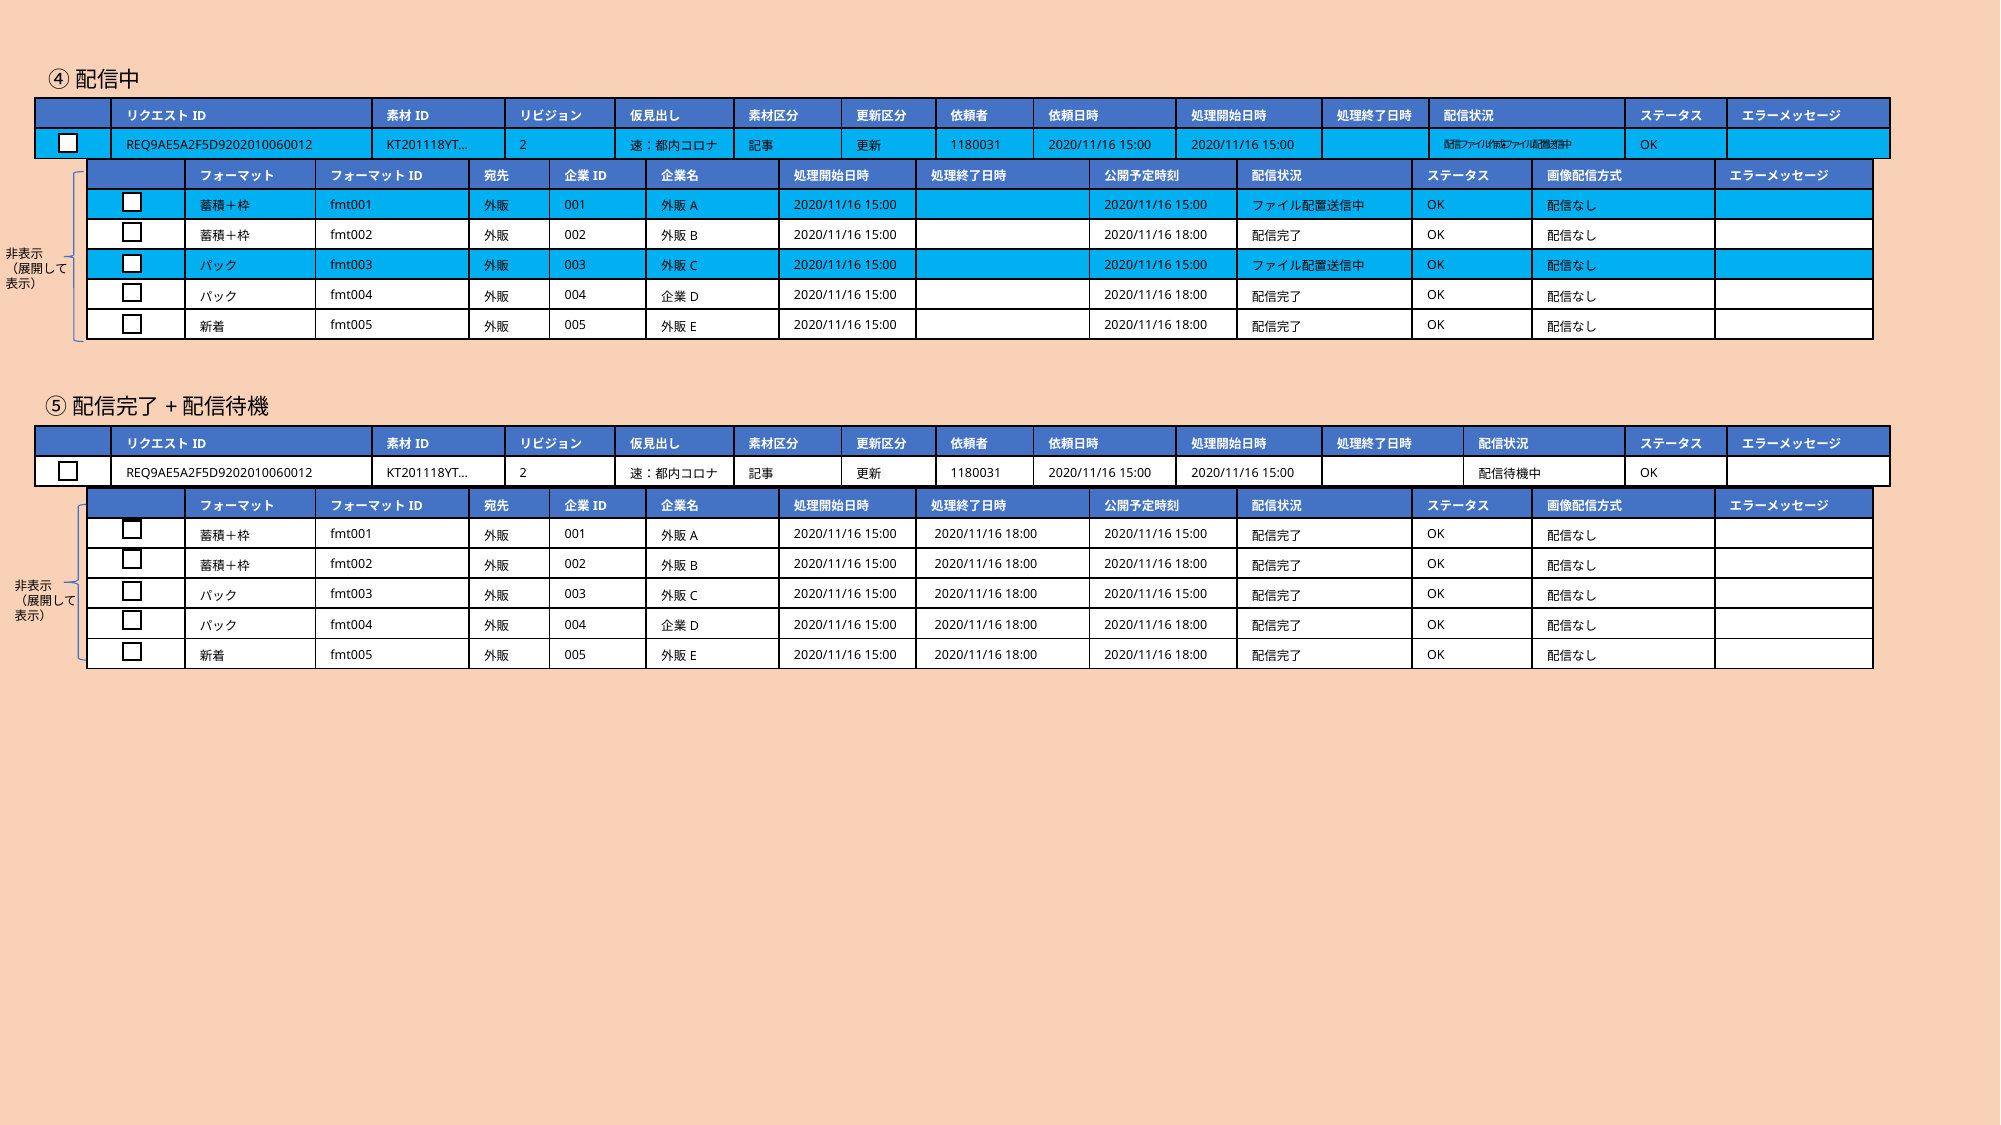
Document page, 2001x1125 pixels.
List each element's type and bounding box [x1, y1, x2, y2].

table_header [36, 427, 110, 455]
table_cell [186, 310, 315, 338]
table_header [1238, 489, 1411, 517]
table_cell [1090, 579, 1236, 607]
table_cell [1413, 609, 1531, 638]
table_cell [1413, 280, 1531, 308]
table_cell [1626, 129, 1726, 158]
table_cell [842, 457, 935, 485]
table_cell [186, 609, 315, 638]
table_cell [141, 609, 184, 638]
table_header [735, 99, 841, 127]
table_header [550, 489, 645, 517]
table_header [842, 427, 935, 455]
table_cell [735, 457, 841, 485]
table_cell [1533, 609, 1714, 638]
table_cell [550, 639, 645, 668]
table_cell [1238, 549, 1411, 577]
table_cell [1413, 310, 1531, 338]
table_cell [141, 280, 184, 308]
table_cell [1430, 129, 1624, 158]
table_cell [647, 519, 778, 547]
table_cell [112, 457, 371, 485]
table_cell [141, 579, 184, 607]
table_cell [550, 519, 645, 547]
table_header [112, 427, 371, 455]
table_header [780, 160, 915, 188]
table_cell [647, 280, 778, 308]
table_cell [470, 220, 549, 248]
table_cell [780, 220, 915, 248]
table_cell [1090, 549, 1236, 577]
table_cell [780, 579, 915, 607]
table_cell [88, 549, 122, 577]
table_cell [316, 190, 468, 218]
table_header [1716, 489, 1872, 517]
table_cell [36, 457, 110, 485]
table_cell [88, 579, 122, 607]
table_header [1626, 427, 1726, 455]
table_cell [1728, 129, 1889, 158]
table_cell [88, 310, 184, 338]
table_cell [917, 519, 1089, 547]
table_cell [1716, 579, 1872, 607]
table_header [506, 99, 614, 127]
table_header [1090, 489, 1236, 517]
table_cell [88, 609, 122, 638]
table_cell [1716, 609, 1872, 638]
table_cell [141, 519, 184, 547]
table_header [842, 99, 935, 127]
table_cell [550, 310, 645, 338]
table_cell [186, 639, 315, 668]
table_cell [735, 129, 841, 158]
table_header [1323, 427, 1463, 455]
table_cell [842, 129, 935, 158]
table_cell [1090, 250, 1236, 278]
table_header [316, 489, 468, 517]
table_cell [470, 250, 549, 278]
table_header [1413, 489, 1531, 517]
table_header [735, 427, 841, 455]
table_header [1034, 427, 1175, 455]
table_cell [647, 579, 778, 607]
table_cell [1090, 519, 1236, 547]
table_header [36, 99, 110, 127]
table_cell [1034, 129, 1175, 158]
table_header [1728, 99, 1889, 127]
table_cell [1533, 220, 1714, 248]
table_cell [1177, 129, 1321, 158]
table_header [550, 160, 645, 188]
table_cell [780, 609, 915, 638]
table_cell [647, 250, 778, 278]
table_cell [1413, 250, 1531, 278]
table_cell [550, 220, 645, 248]
table_cell [1533, 250, 1714, 278]
table_cell [1716, 549, 1872, 577]
table_cell [470, 310, 549, 338]
table_cell [88, 250, 122, 278]
table_cell [917, 280, 1089, 308]
table_cell [647, 190, 778, 218]
table_header [88, 489, 184, 517]
table_cell [1177, 457, 1321, 485]
table_cell [88, 639, 184, 668]
table_cell [112, 129, 371, 158]
table_cell [36, 129, 110, 158]
table_header [1090, 160, 1236, 188]
table_header [1716, 160, 1872, 188]
table_cell [1533, 549, 1714, 577]
table_cell [141, 220, 184, 248]
table_cell [186, 250, 315, 278]
table_cell [647, 609, 778, 638]
table_cell [1464, 457, 1624, 485]
text_box [0, 0, 2000, 1125]
table_header [1626, 99, 1726, 127]
table_cell [1413, 519, 1531, 547]
table_cell [186, 190, 315, 218]
table_header [647, 160, 778, 188]
table_cell [647, 549, 778, 577]
table_cell [1413, 220, 1531, 248]
table_cell [186, 220, 315, 248]
table_cell [1413, 579, 1531, 607]
table_header [1464, 427, 1624, 455]
table_header [1323, 99, 1428, 127]
table_cell [316, 549, 468, 577]
table_header [1238, 160, 1411, 188]
table_header [616, 427, 733, 455]
table_header [647, 489, 778, 517]
table_cell [917, 310, 1089, 338]
table_cell [1238, 310, 1411, 338]
table_cell [373, 457, 504, 485]
table_cell [186, 280, 315, 308]
table_cell [647, 639, 778, 668]
table_cell [1716, 639, 1872, 668]
table_cell [780, 519, 915, 547]
table_cell [1323, 129, 1428, 158]
table_cell [1090, 190, 1236, 218]
table_cell [1238, 190, 1411, 218]
table_cell [1716, 519, 1872, 547]
table_header [1413, 160, 1531, 188]
table_header [506, 427, 614, 455]
table_cell [780, 280, 915, 308]
table_cell [316, 250, 468, 278]
table_cell [1090, 220, 1236, 248]
table_header [1728, 427, 1889, 455]
table_cell [780, 639, 915, 668]
table_cell [316, 639, 468, 668]
table_cell [88, 519, 122, 547]
table_cell [316, 220, 468, 248]
table_header [917, 489, 1089, 517]
table_header [186, 160, 315, 188]
table_cell [1413, 549, 1531, 577]
table_header [316, 160, 468, 188]
table_cell [1238, 519, 1411, 547]
table_cell [88, 190, 184, 218]
table_header [1177, 427, 1321, 455]
table_cell [937, 129, 1033, 158]
table_cell [780, 549, 915, 577]
table_cell [1728, 457, 1889, 485]
table_header [186, 489, 315, 517]
table_cell [470, 609, 549, 638]
table_cell [616, 129, 733, 158]
table_cell [647, 220, 778, 248]
table_cell [506, 457, 614, 485]
table_cell [1533, 639, 1714, 668]
table_header [1034, 99, 1175, 127]
table_cell [506, 129, 614, 158]
table_cell [186, 519, 315, 547]
table_cell [316, 519, 468, 547]
table_header [1533, 160, 1714, 188]
table_cell [1323, 457, 1463, 485]
table_cell [780, 310, 915, 338]
table_cell [1238, 220, 1411, 248]
table_cell [470, 519, 549, 547]
table_cell [316, 310, 468, 338]
table_header [373, 99, 504, 127]
table_cell [141, 549, 184, 577]
table_cell [917, 190, 1089, 218]
table_cell [647, 310, 778, 338]
table_cell [1413, 639, 1531, 668]
table_cell [373, 129, 504, 158]
table_cell [917, 639, 1089, 668]
table_cell [1533, 280, 1714, 308]
table_cell [917, 609, 1089, 638]
table_cell [316, 609, 468, 638]
table_cell [1533, 190, 1714, 218]
table_header [917, 160, 1089, 188]
table_cell [550, 190, 645, 218]
table_cell [470, 639, 549, 668]
table_cell [470, 549, 549, 577]
table_cell [550, 579, 645, 607]
table_cell [1533, 579, 1714, 607]
table_cell [550, 609, 645, 638]
table_cell [1716, 310, 1872, 338]
table_cell [917, 579, 1089, 607]
table_header [1177, 99, 1321, 127]
table_cell [470, 579, 549, 607]
table_cell [1716, 220, 1872, 248]
table_cell [141, 250, 184, 278]
table_cell [1238, 579, 1411, 607]
table_cell [616, 457, 733, 485]
table_cell [1413, 190, 1531, 218]
table_cell [780, 250, 915, 278]
table_cell [1034, 457, 1175, 485]
table_header [88, 160, 184, 188]
table_cell [550, 280, 645, 308]
table_cell [1090, 280, 1236, 308]
table_cell [550, 250, 645, 278]
table_header [112, 99, 371, 127]
table_header [780, 489, 915, 517]
table_cell [1238, 280, 1411, 308]
table_header [616, 99, 733, 127]
table_cell [1533, 519, 1714, 547]
table_cell [1090, 310, 1236, 338]
table_cell [1533, 310, 1714, 338]
table_header [937, 99, 1033, 127]
table_cell [917, 250, 1089, 278]
table_cell [917, 220, 1089, 248]
table_cell [1716, 280, 1872, 308]
table_cell [186, 579, 315, 607]
table_header [1430, 99, 1624, 127]
table_cell [470, 280, 549, 308]
table_cell [470, 190, 549, 218]
table_cell [550, 549, 645, 577]
table_cell [1238, 609, 1411, 638]
table_cell [88, 280, 122, 308]
table_cell [316, 280, 468, 308]
table_cell [1090, 609, 1236, 638]
table_cell [1716, 190, 1872, 218]
table_cell [1716, 250, 1872, 278]
table_cell [917, 549, 1089, 577]
table_cell [1090, 639, 1236, 668]
table_header [470, 489, 549, 517]
table_header [373, 427, 504, 455]
table_header [1533, 489, 1714, 517]
table_cell [1626, 457, 1726, 485]
table_cell [316, 579, 468, 607]
table_header [937, 427, 1033, 455]
table_cell [1238, 639, 1411, 668]
table_cell [1238, 250, 1411, 278]
table_cell [937, 457, 1033, 485]
table_cell [780, 190, 915, 218]
table_cell [186, 549, 315, 577]
table_cell [88, 220, 122, 248]
table_header [470, 160, 549, 188]
